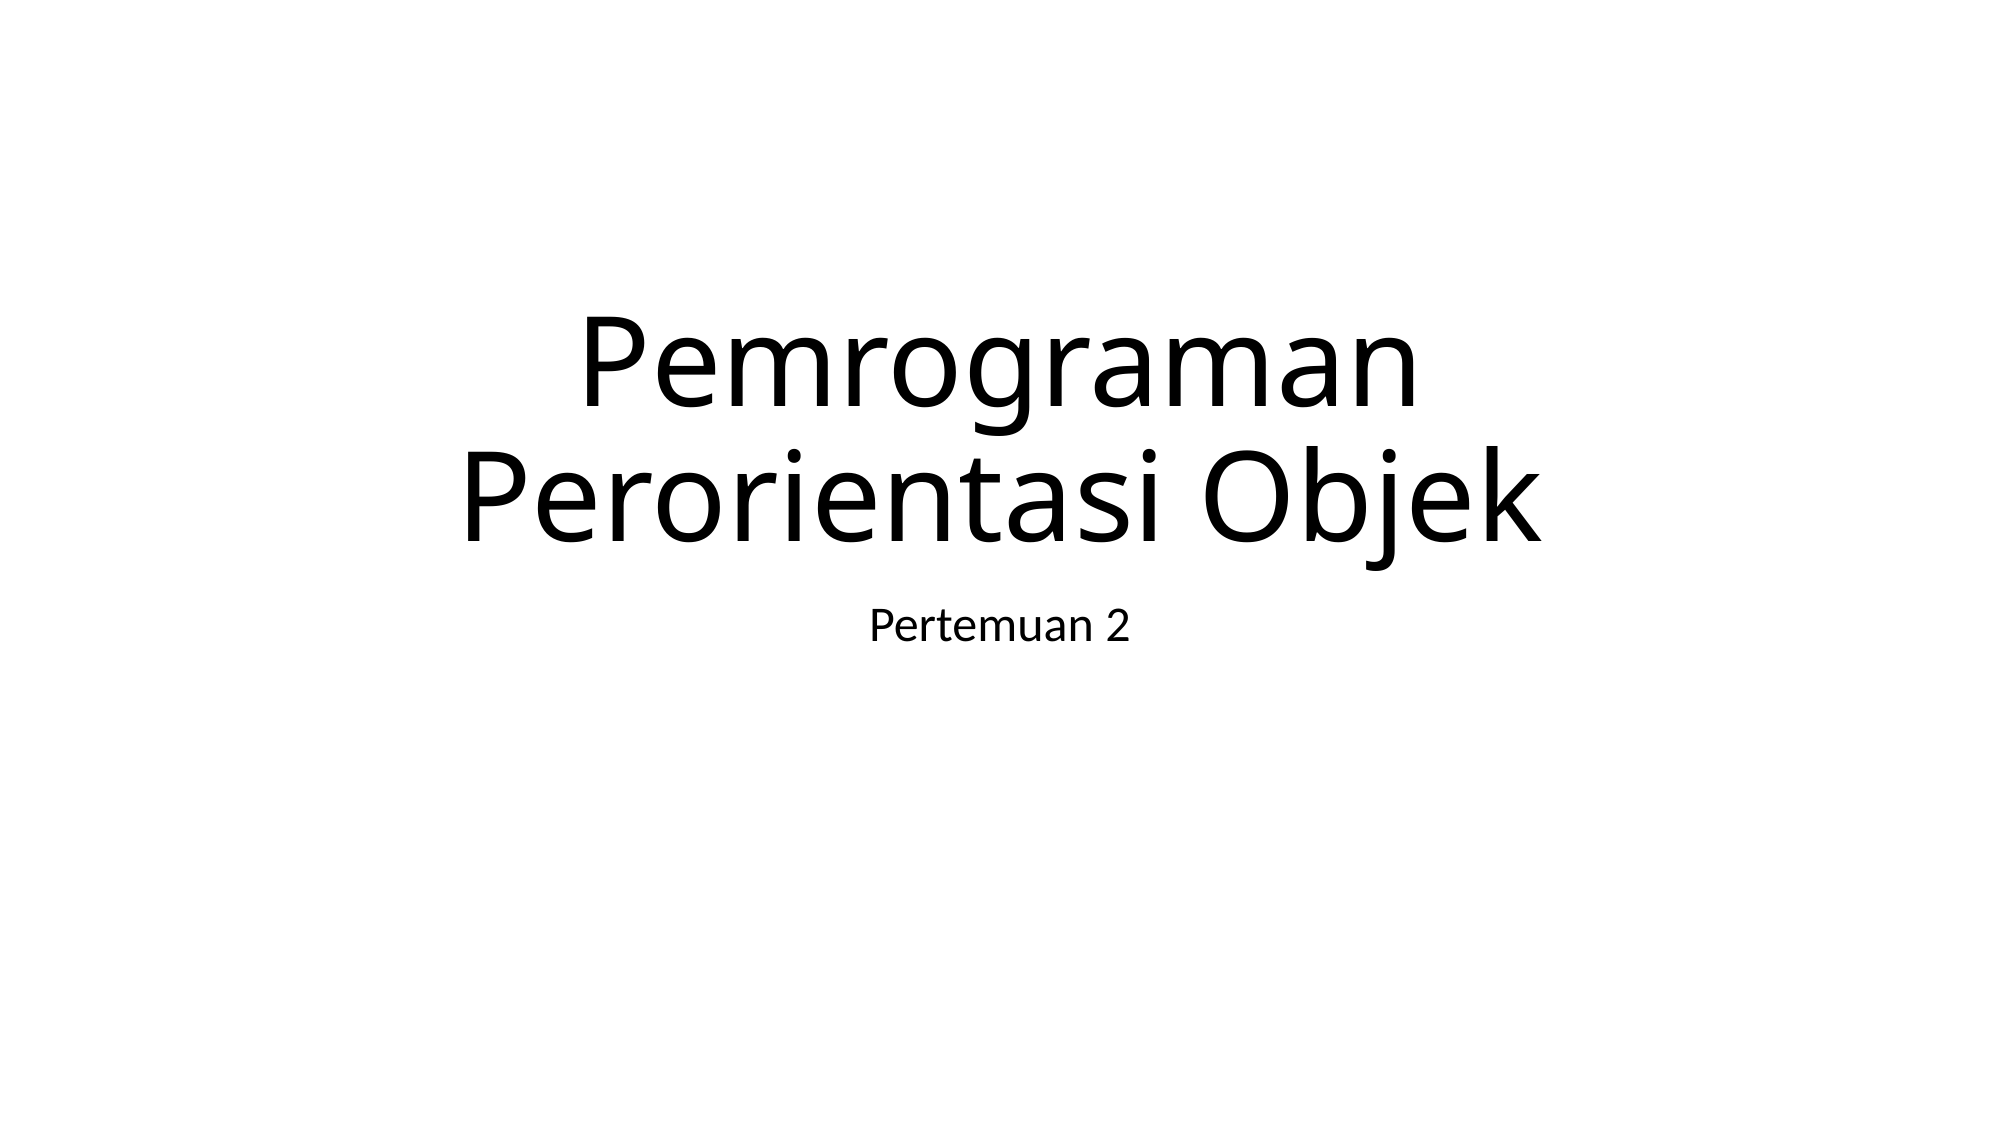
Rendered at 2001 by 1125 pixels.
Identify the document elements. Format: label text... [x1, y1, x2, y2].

subtitle Pertemuan 2 [249, 590, 1750, 863]
title Pemrograman Perorientasi Objek [249, 184, 1750, 576]
